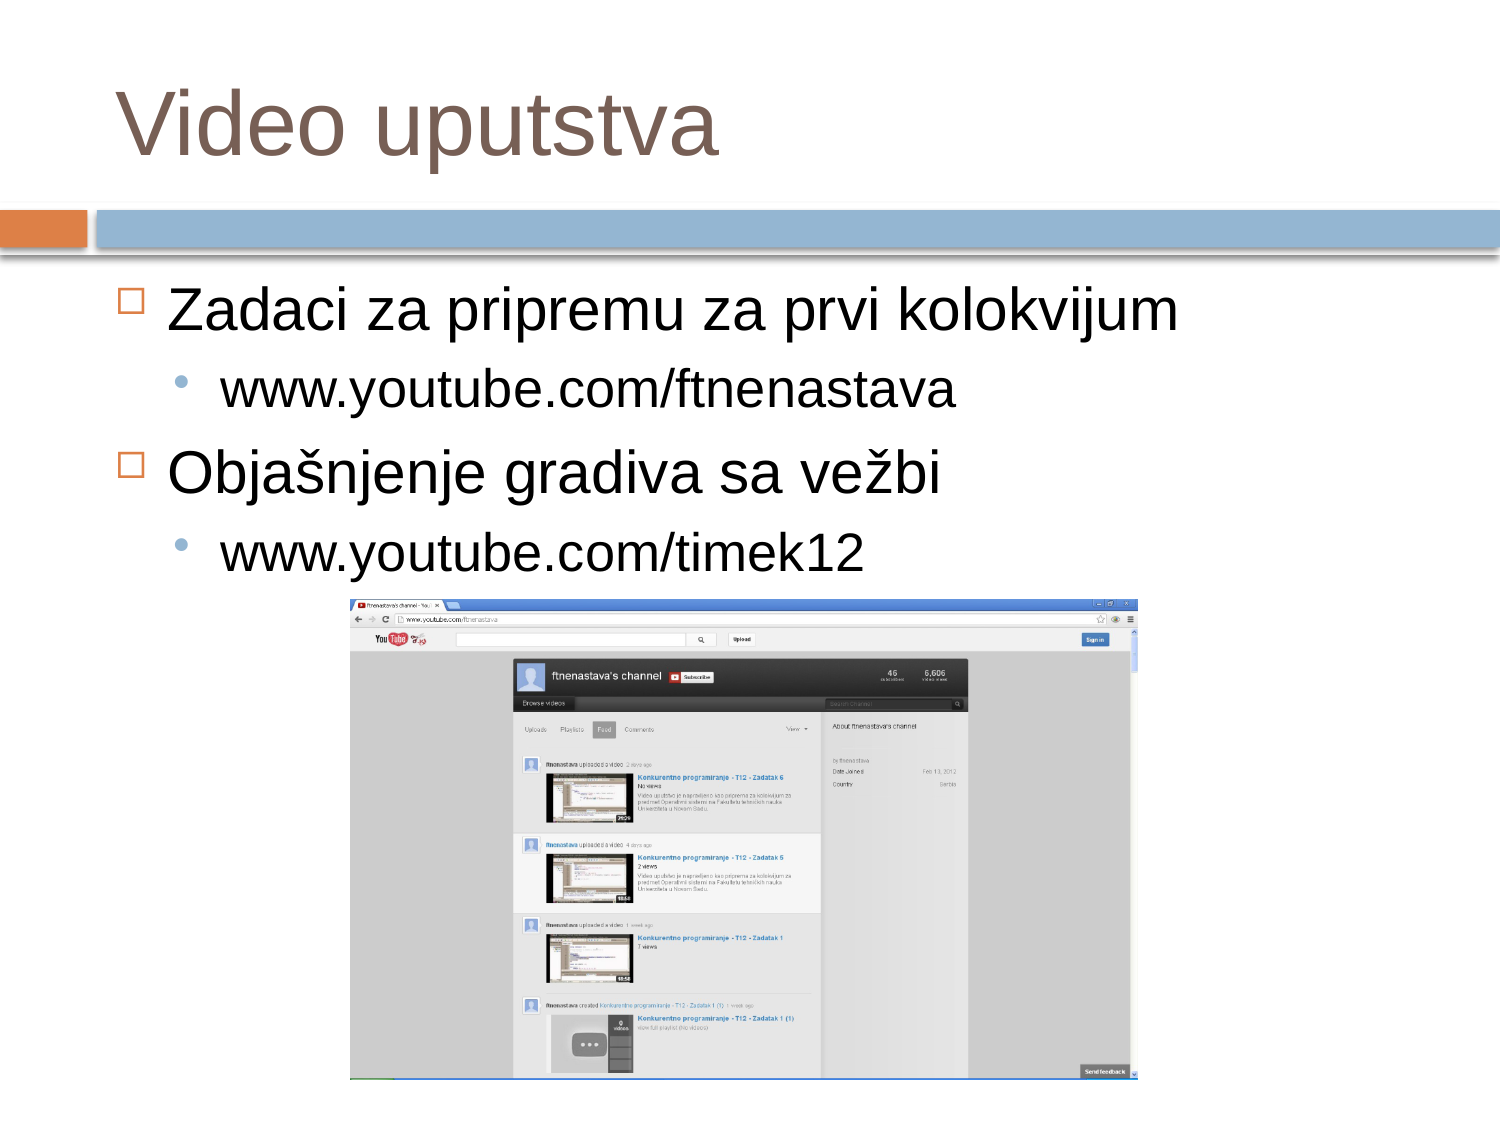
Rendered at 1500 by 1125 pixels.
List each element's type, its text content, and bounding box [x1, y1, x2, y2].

title Video uputstva [100, 37, 1438, 200]
list Zadaci za pripremu za prvi kolokvijum www.youtube.com/ftnenastava Objašnjenje gradiva sa vežbi www.youtube.com/timek12 [100, 262, 1438, 1000]
picture [349, 599, 1138, 1081]
